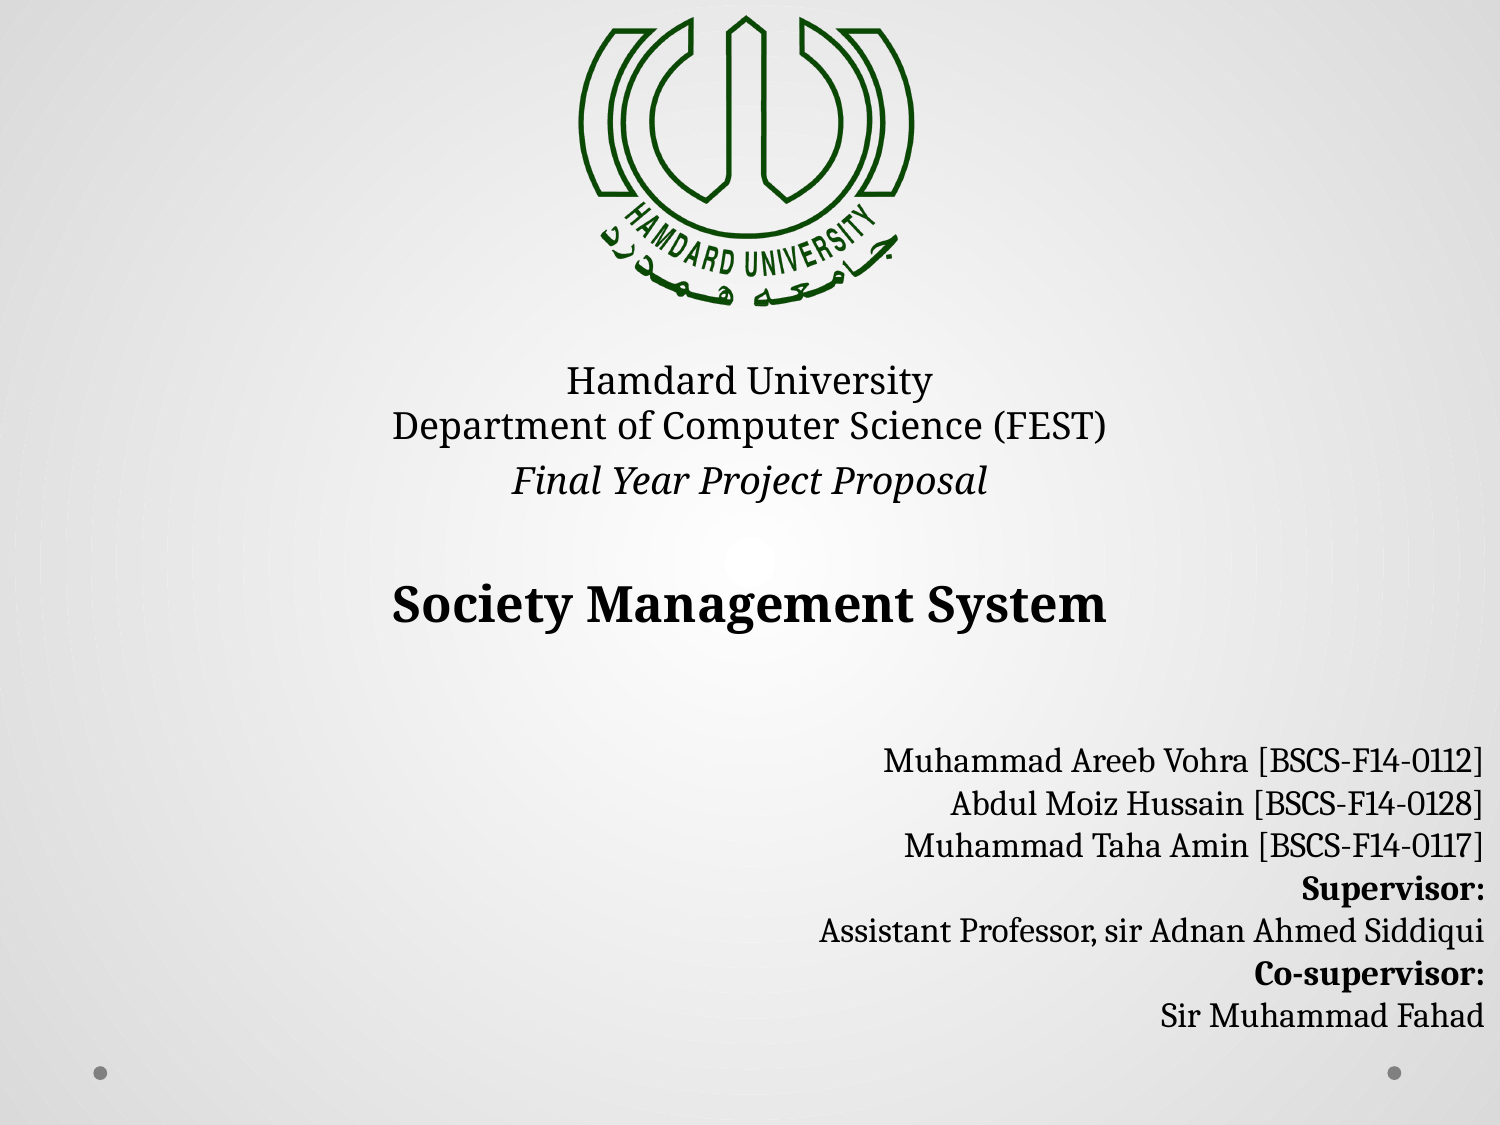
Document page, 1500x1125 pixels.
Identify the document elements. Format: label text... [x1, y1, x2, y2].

text_box Final Year Project Proposal [374, 449, 1125, 510]
text_box Society Management System [374, 564, 1125, 640]
text_box Hamdard University Department of Computer Science (FEST) [374, 349, 1125, 449]
text_box Muhammad Areeb Vohra [BSCS-F14-0112] Abdul Moiz Hussain [BSCS-F14-0128] Muhammad Taha Amin [BSCS-F14-0117] Supervisor: Assistant Professor, sir Adnan Ahmed Siddiqui Co-supervisor: Sir Muhammad Fahad [87, 687, 1500, 1088]
picture [574, 12, 926, 313]
